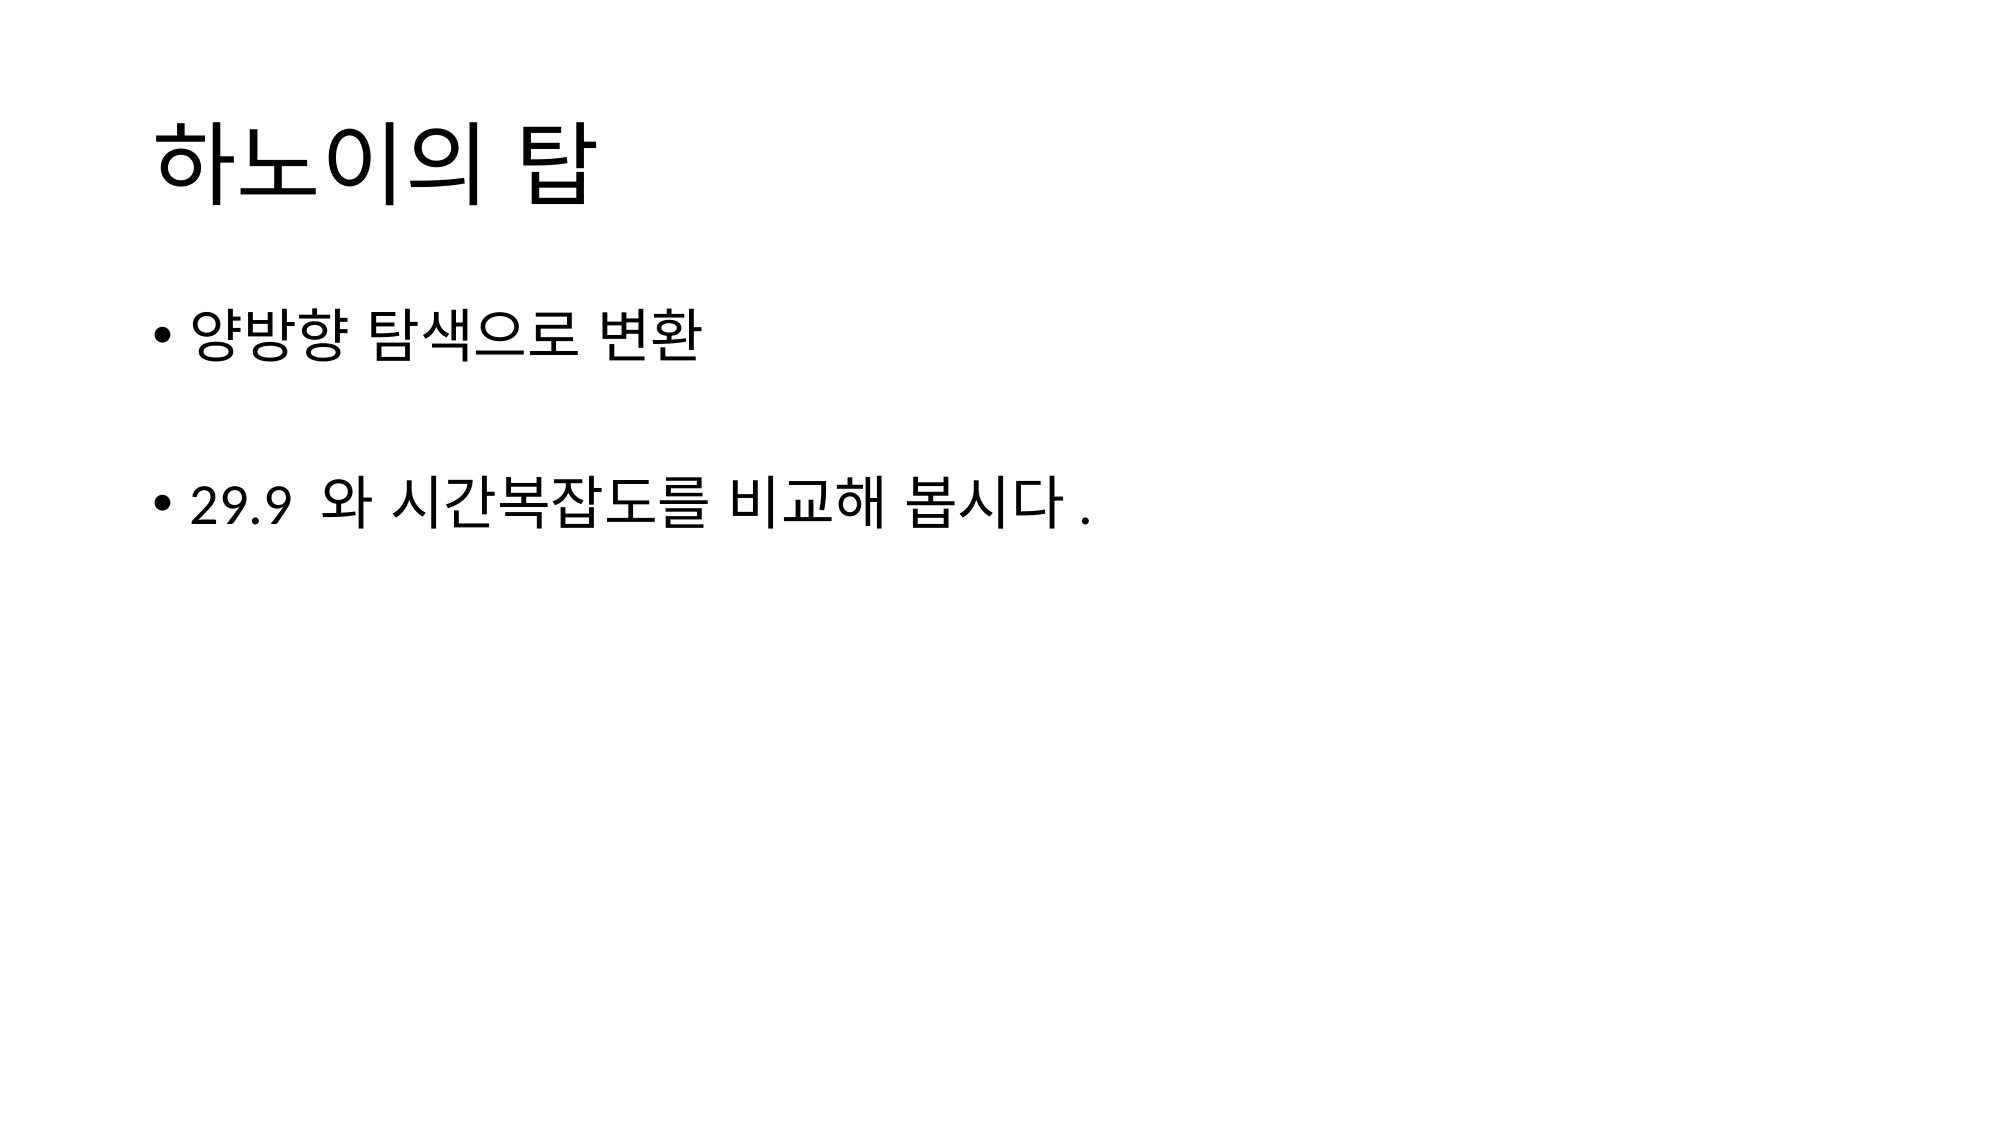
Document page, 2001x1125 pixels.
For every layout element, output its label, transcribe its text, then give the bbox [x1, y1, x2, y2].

list 양방향 탐색으로 변환 29.9 와 시간복잡도를 비교해 봅시다. [137, 299, 1863, 1014]
title 하노이의 탑 [137, 59, 1863, 278]
